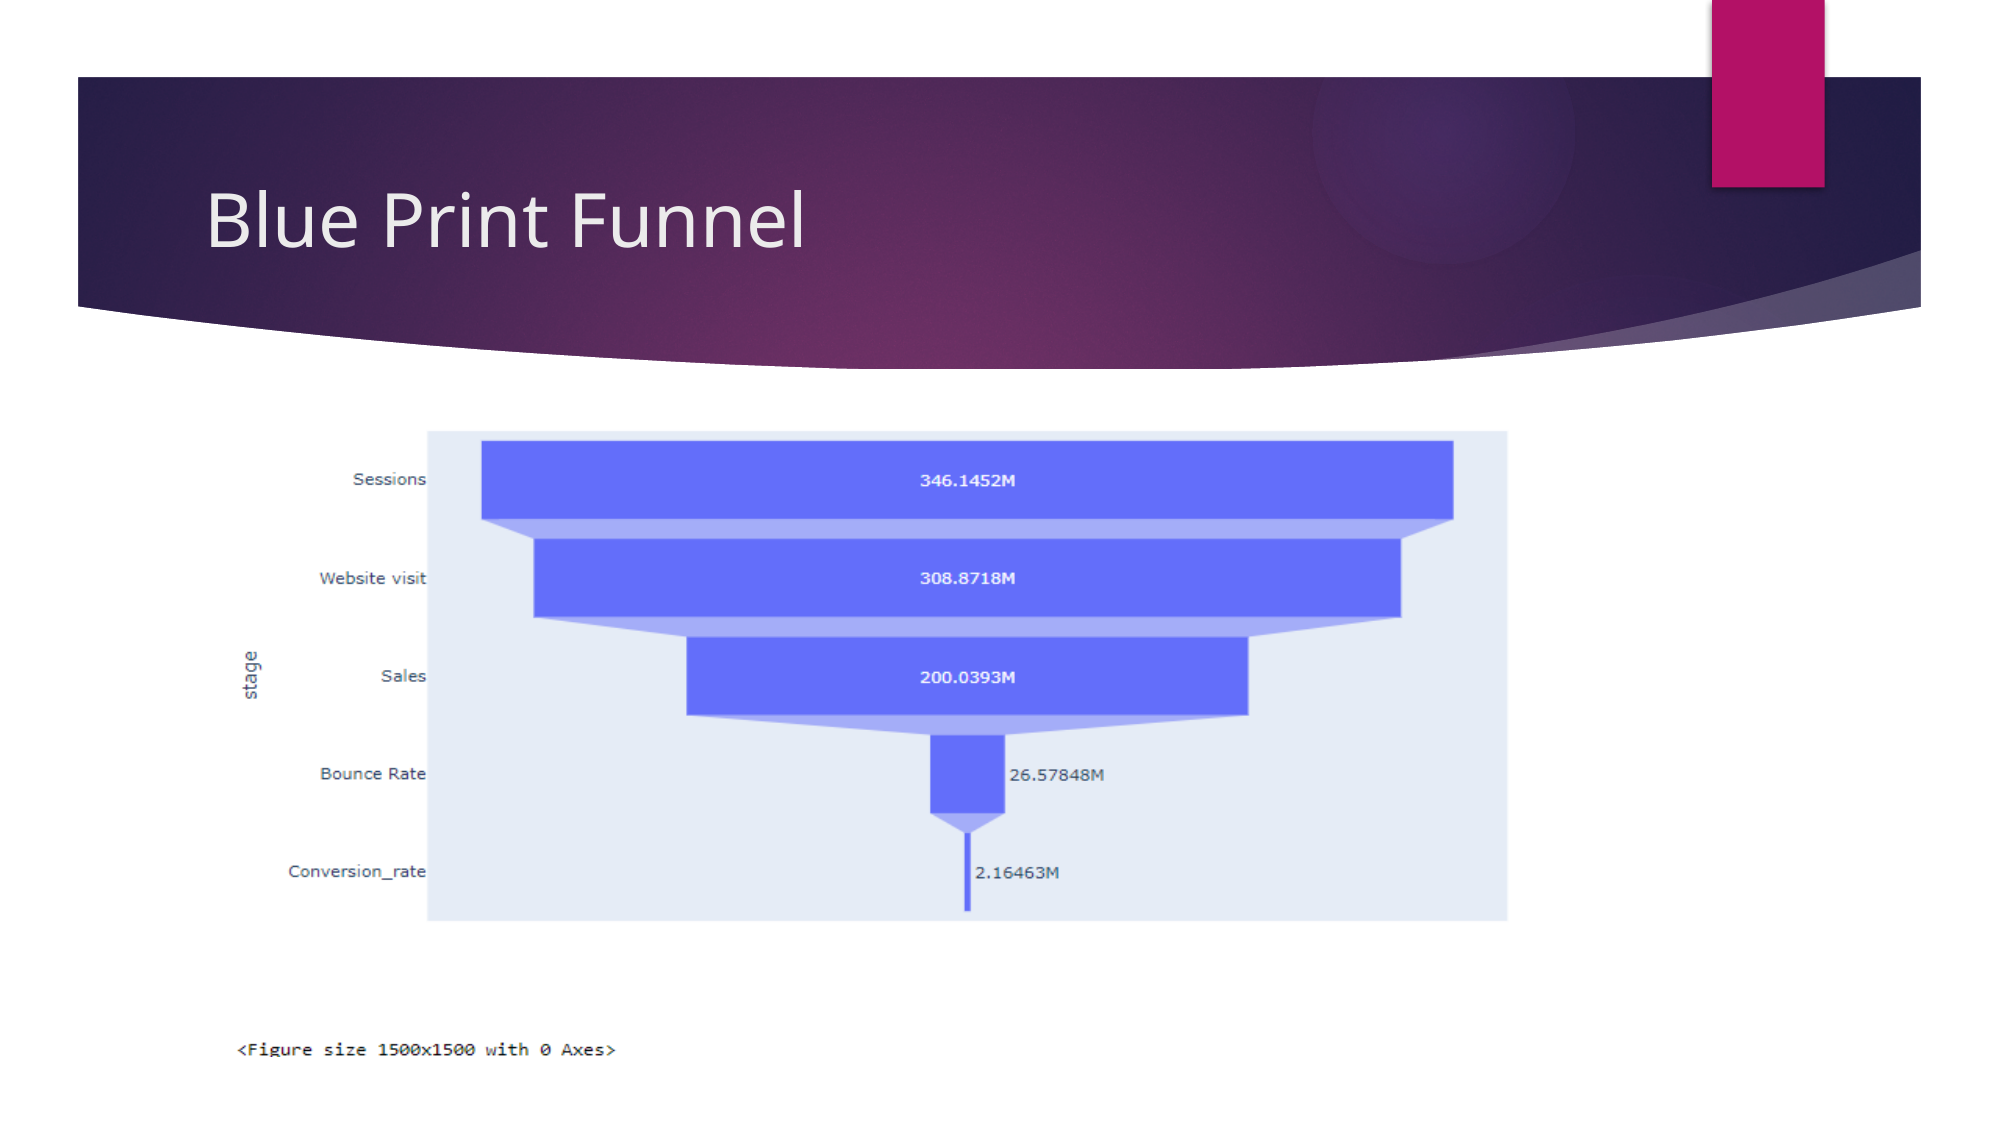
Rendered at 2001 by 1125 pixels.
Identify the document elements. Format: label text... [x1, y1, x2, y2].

picture [134, 369, 1652, 1057]
title Blue Print Funnel [189, 159, 1627, 276]
